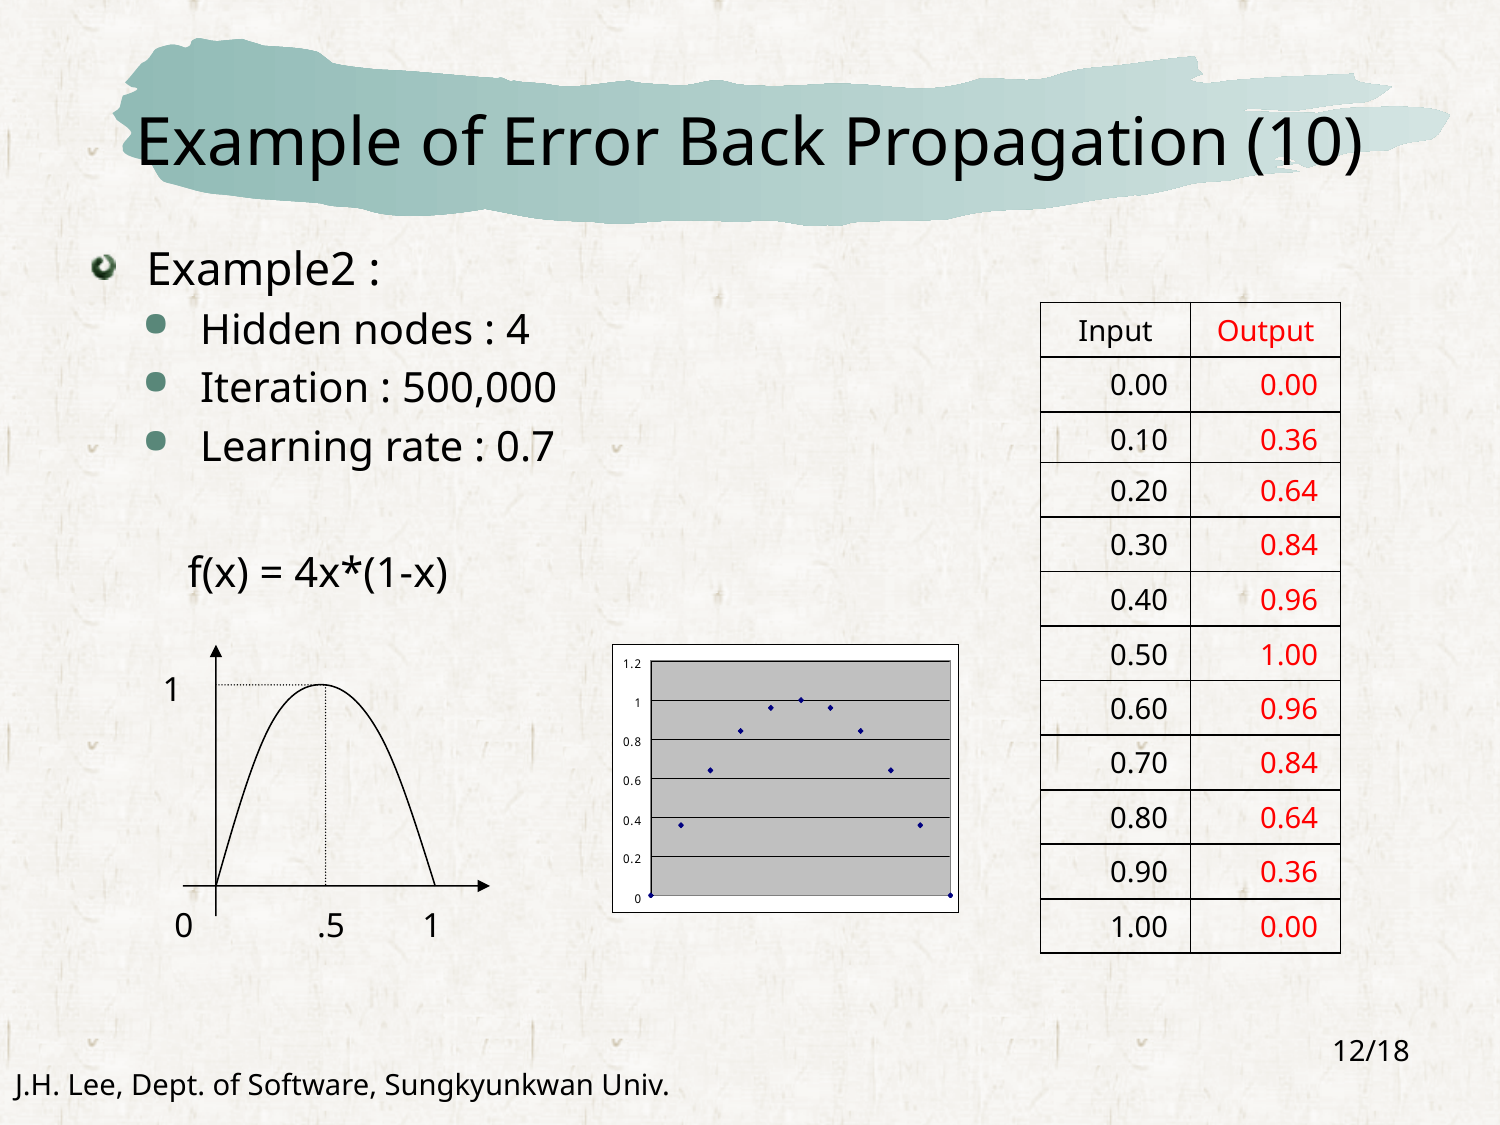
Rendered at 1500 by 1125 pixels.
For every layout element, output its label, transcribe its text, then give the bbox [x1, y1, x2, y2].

table_cell 0.10 [1041, 413, 1190, 462]
picture [0, 0, 1500, 1125]
table_cell 0.60 [1041, 681, 1190, 734]
table_cell 0.36 [1191, 845, 1340, 898]
table_cell 0.80 [1041, 791, 1190, 843]
table_cell 0.36 [1191, 413, 1340, 462]
table_cell 0.84 [1191, 736, 1340, 789]
text_box f(x) = 4x*(1-x) [173, 538, 463, 604]
table_cell 0.64 [1191, 791, 1340, 843]
footer J.H. Lee, Dept. of Software, Sungkyunkwan Univ. [0, 1058, 762, 1102]
table_cell 0.96 [1191, 572, 1340, 625]
table_cell 0.70 [1041, 736, 1190, 789]
table_cell 0.96 [1191, 681, 1340, 734]
table_cell 0.20 [1041, 463, 1190, 516]
table_cell 0.84 [1191, 518, 1340, 571]
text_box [147, 644, 491, 953]
table_cell 0.64 [1191, 463, 1340, 516]
table_cell 0.50 [1041, 627, 1190, 680]
table_cell 0.00 [1191, 358, 1340, 411]
table_header Output [1191, 303, 1340, 356]
table_header Input [1041, 303, 1190, 356]
slide_number 12/18 [1074, 1024, 1426, 1103]
list Example2 : Hidden nodes : 4 Iteration : 500,000 Learning rate : 0.7 [75, 231, 1388, 1005]
table_cell 0.30 [1041, 518, 1190, 571]
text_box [608, 639, 963, 918]
table_cell 0.00 [1191, 900, 1340, 952]
table_cell 1.00 [1041, 900, 1190, 952]
table_cell 0.90 [1041, 845, 1190, 898]
title Example of Error Back Propagation (10) [75, 45, 1425, 233]
table_cell 1.00 [1191, 627, 1340, 680]
table_cell 0.40 [1041, 572, 1190, 625]
table_cell 0.00 [1041, 358, 1190, 411]
